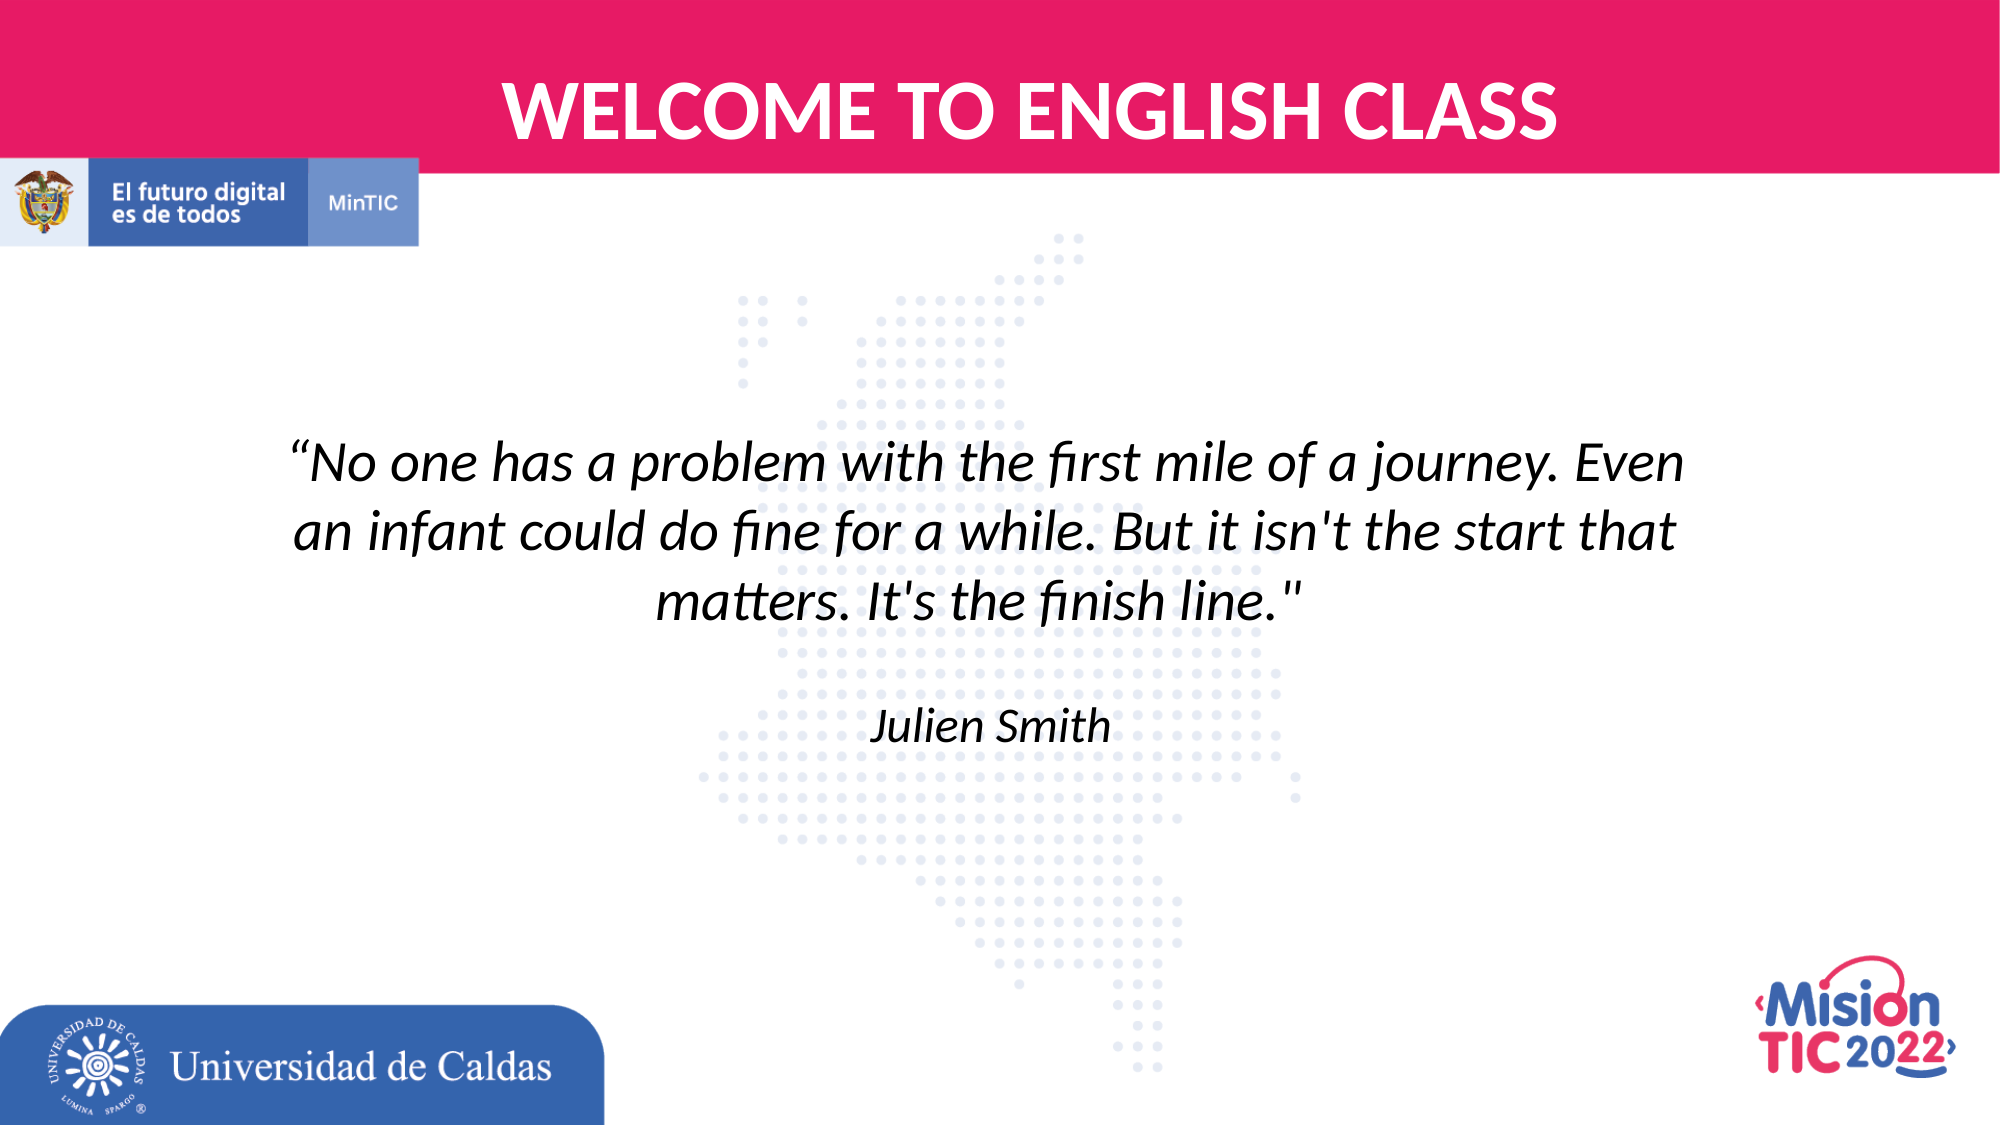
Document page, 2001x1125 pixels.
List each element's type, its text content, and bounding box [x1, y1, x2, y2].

text_box “No one has a problem with the first mile of a journey. Even an infant could do fine for a while. But it isn't the start that matters. It's the finish line." Julien Smith [242, 415, 1729, 830]
picture [0, 0, 2000, 1125]
title WELCOME TO ENGLISH CLASS [280, 55, 1781, 166]
